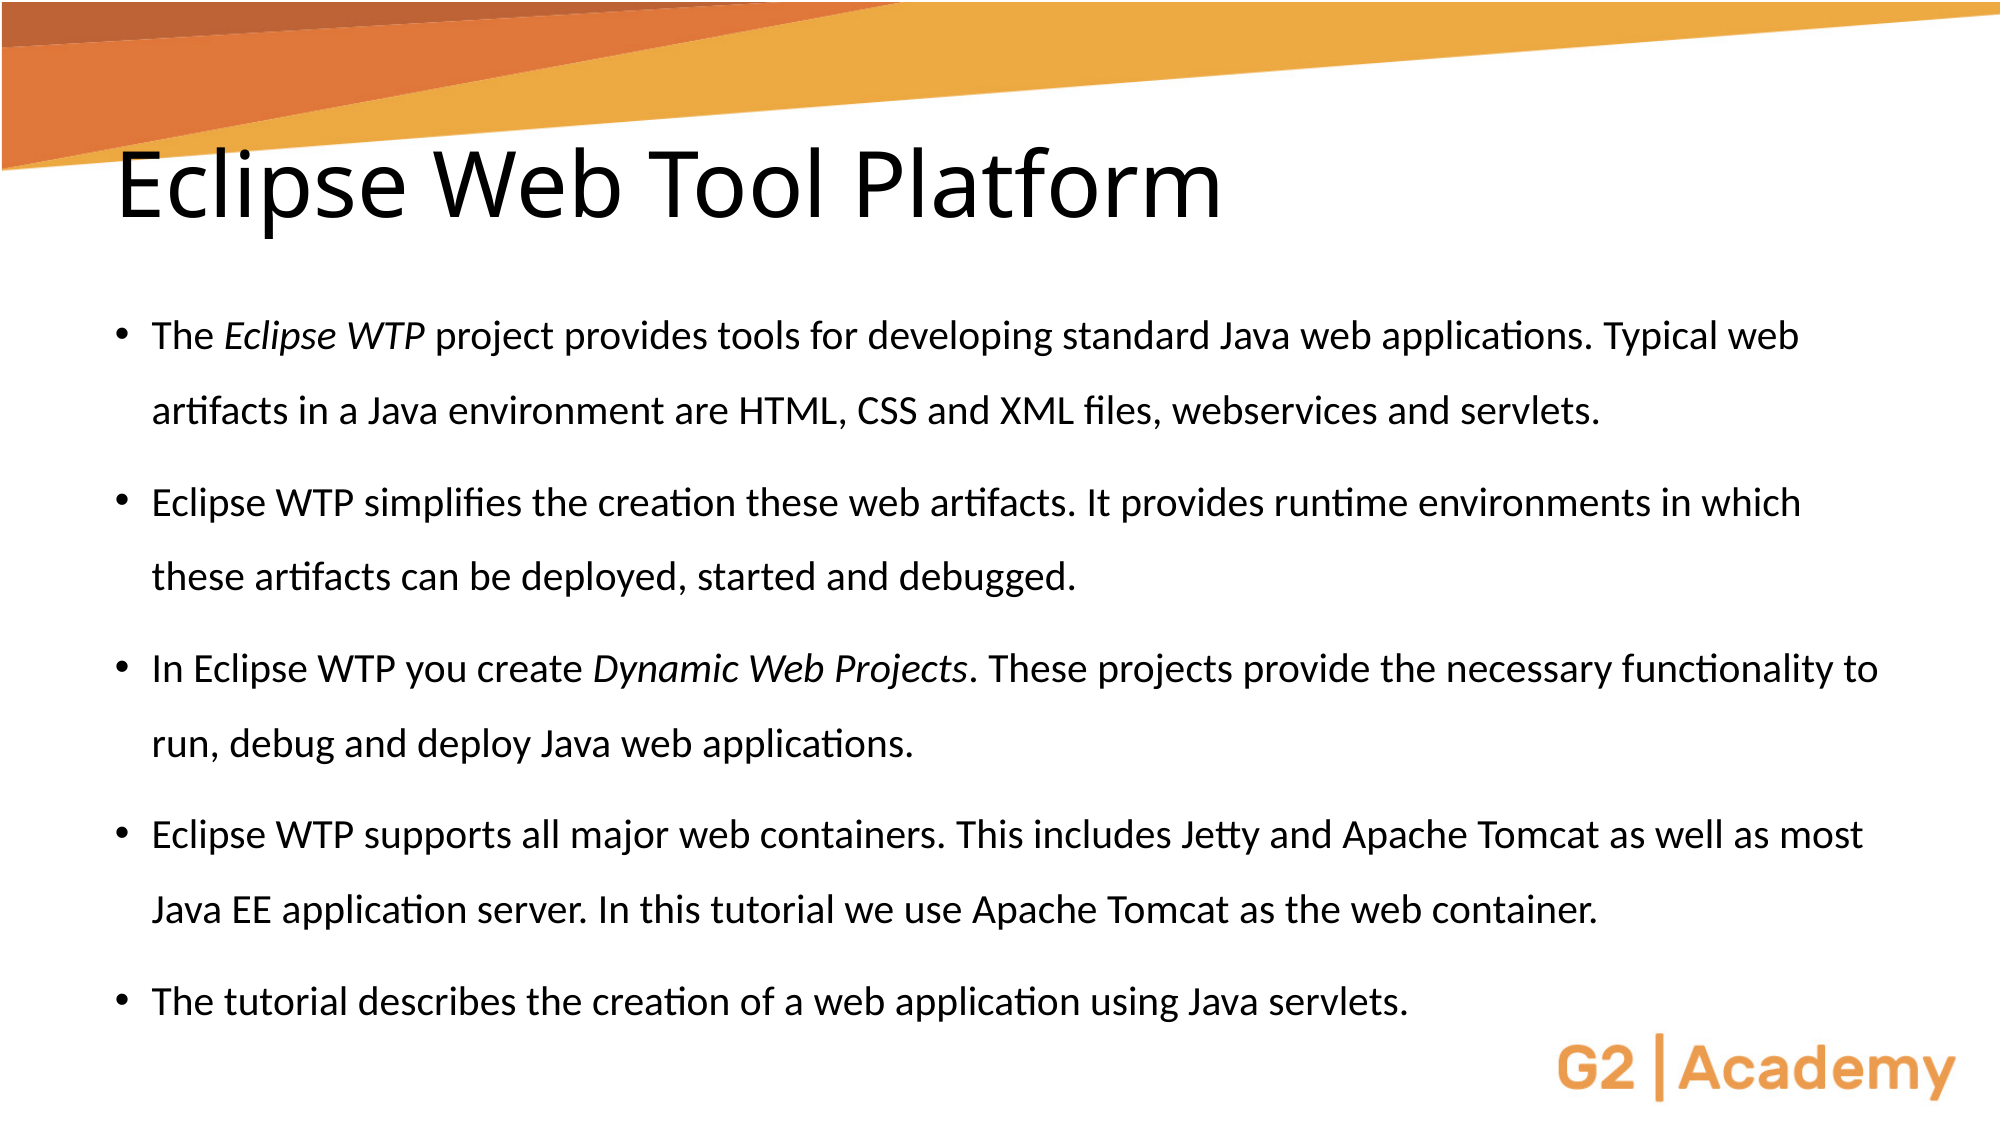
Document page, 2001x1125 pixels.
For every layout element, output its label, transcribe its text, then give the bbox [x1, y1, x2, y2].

list The Eclipse WTP project provides tools for developing standard Java web applications. Typical web artifacts in a Java environment are HTML, CSS and XML files, webservices and servlets. Eclipse WTP simplifies the creation these web artifacts. It provides runtime environments in which these artifacts can be deployed, started and debugged. In Eclipse WTP you create Dynamic Web Projects. These projects provide the necessary functionality to run, debug and deploy Java web applications. Eclipse WTP supports all major web containers. This includes Jetty and Apache Tomcat as well as most Java EE application server. In this tutorial we use Apache Tomcat as the web container. The tutorial describes the creation of a web application using Java servlets. [99, 275, 1900, 1037]
picture [1, 2, 2000, 1125]
title Eclipse Web Tool Platform [99, 100, 1900, 275]
